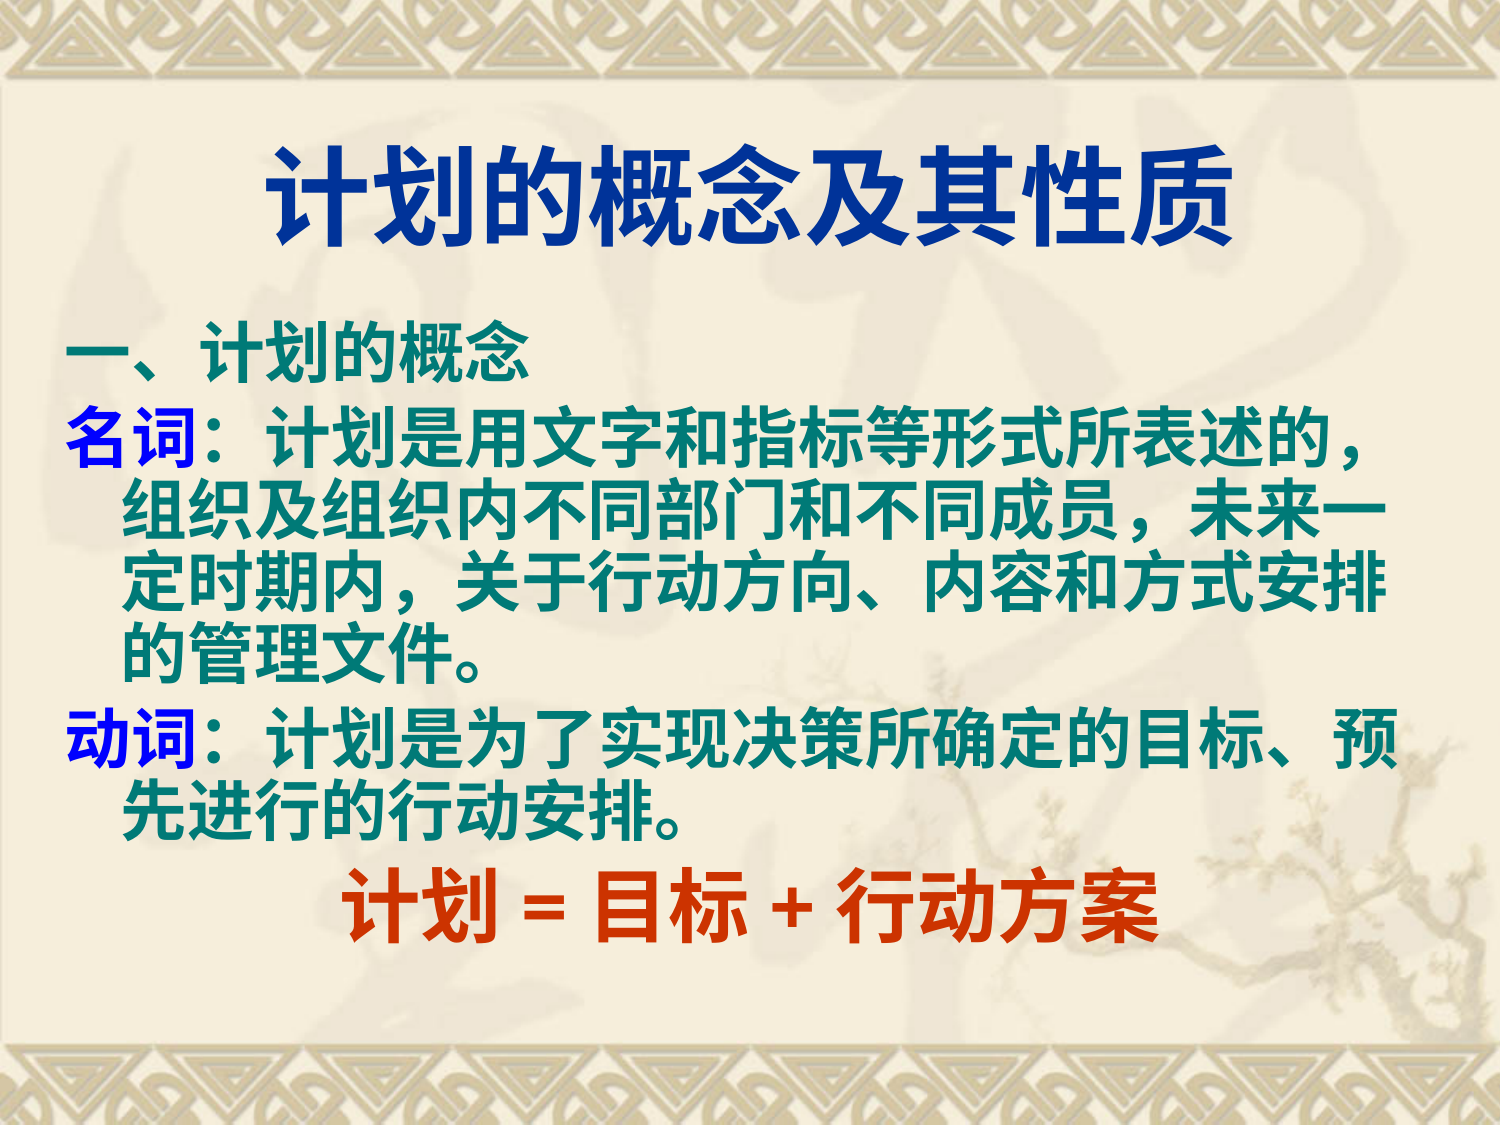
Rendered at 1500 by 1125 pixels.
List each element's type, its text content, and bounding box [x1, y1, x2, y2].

list 一、计划的概念 名词：计划是用文字和指标等形式所表述的，组织及组织内不同部门和不同成员，未来一定时期内，关于行动方向、内容和方式安排的管理文件。 动词：计划是为了实现决策所确定的目标、预先进行的行动安排。 计划=目标+行动方案 [49, 312, 1451, 1001]
title 计划的概念及其性质 [49, 99, 1451, 288]
picture [0, 0, 1500, 1125]
